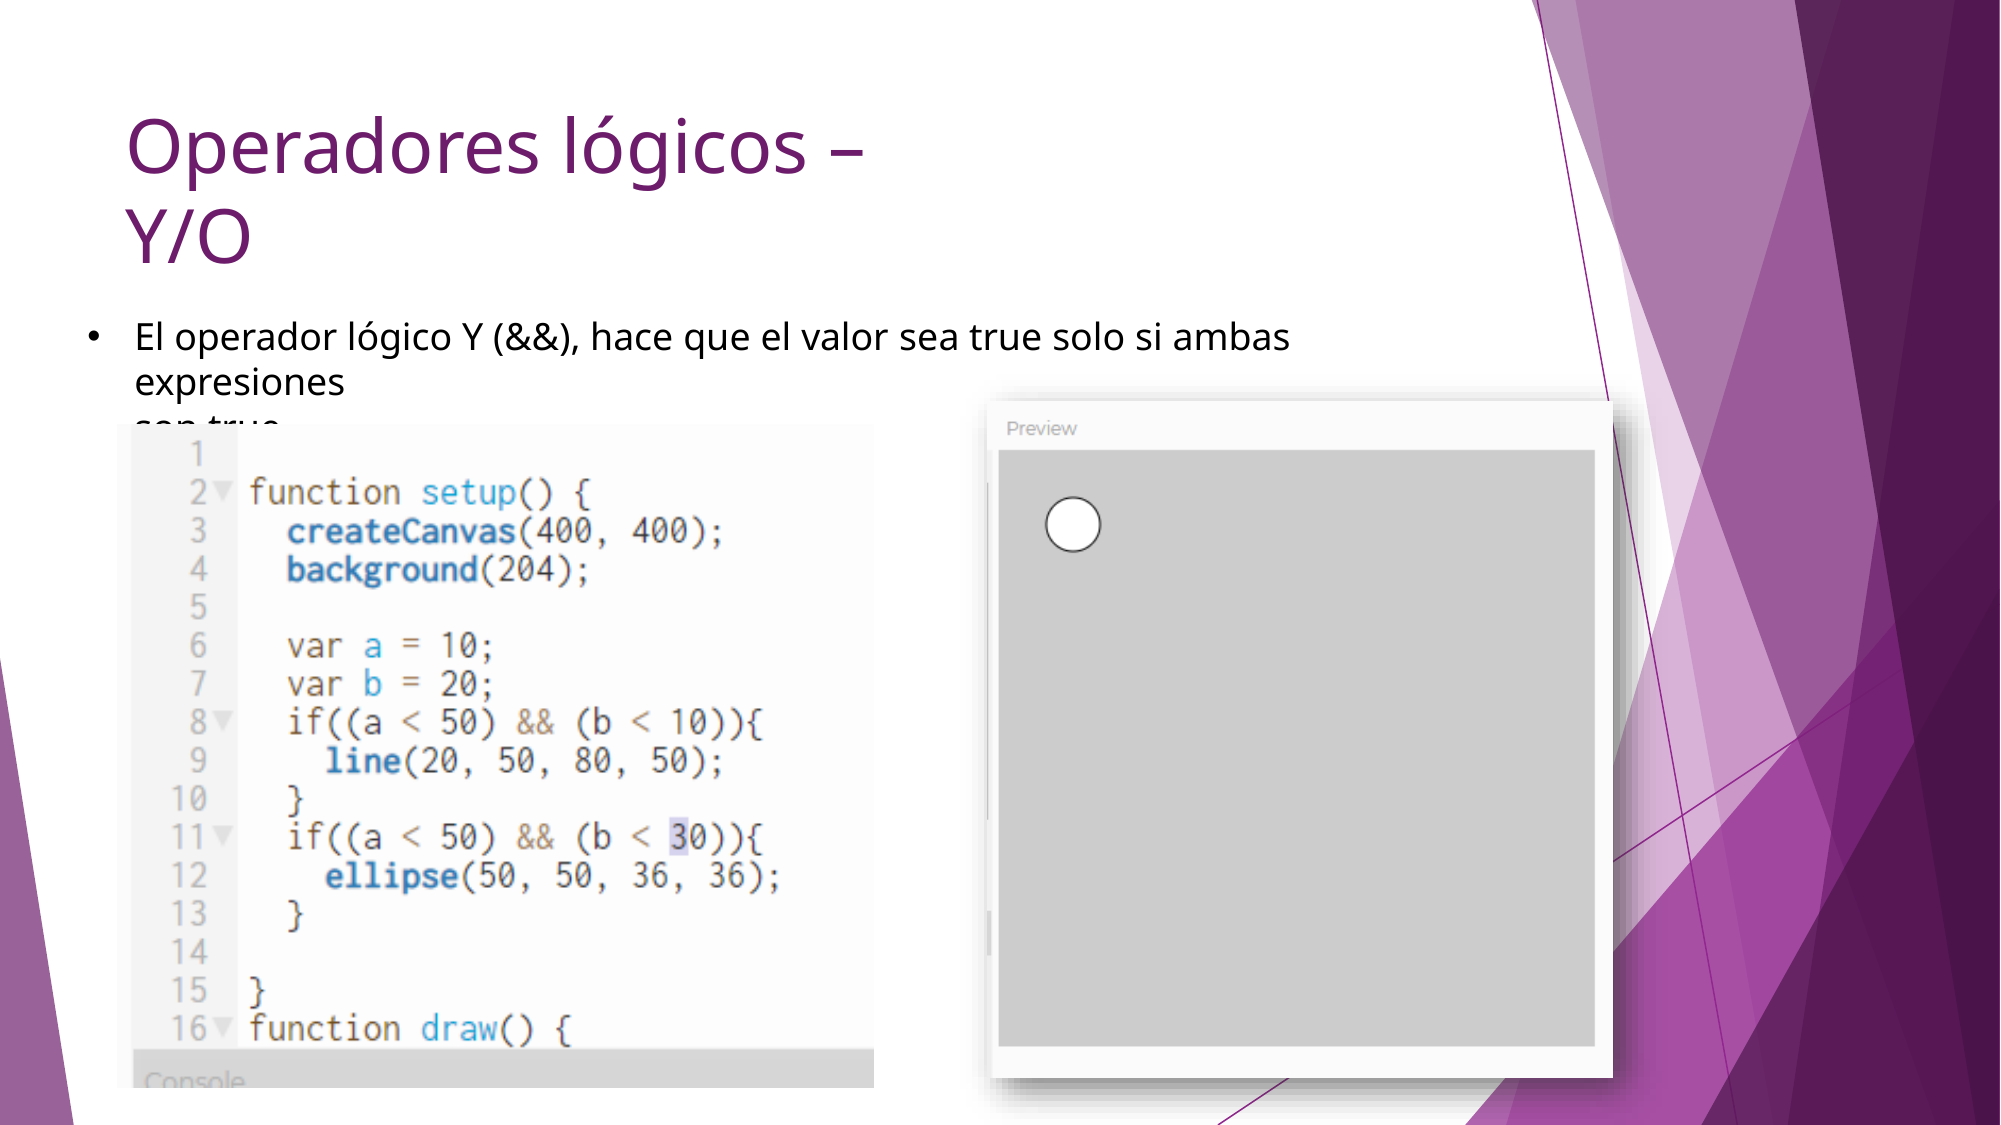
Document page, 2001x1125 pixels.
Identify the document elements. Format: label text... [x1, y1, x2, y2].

text_box El operador lógico Y (&&), hace que el valor sea true solo si ambas expresiones son true. [85, 310, 1466, 449]
picture [117, 424, 874, 1089]
title Operadores lógicos – Y/O [123, 96, 968, 287]
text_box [955, 369, 1675, 1125]
